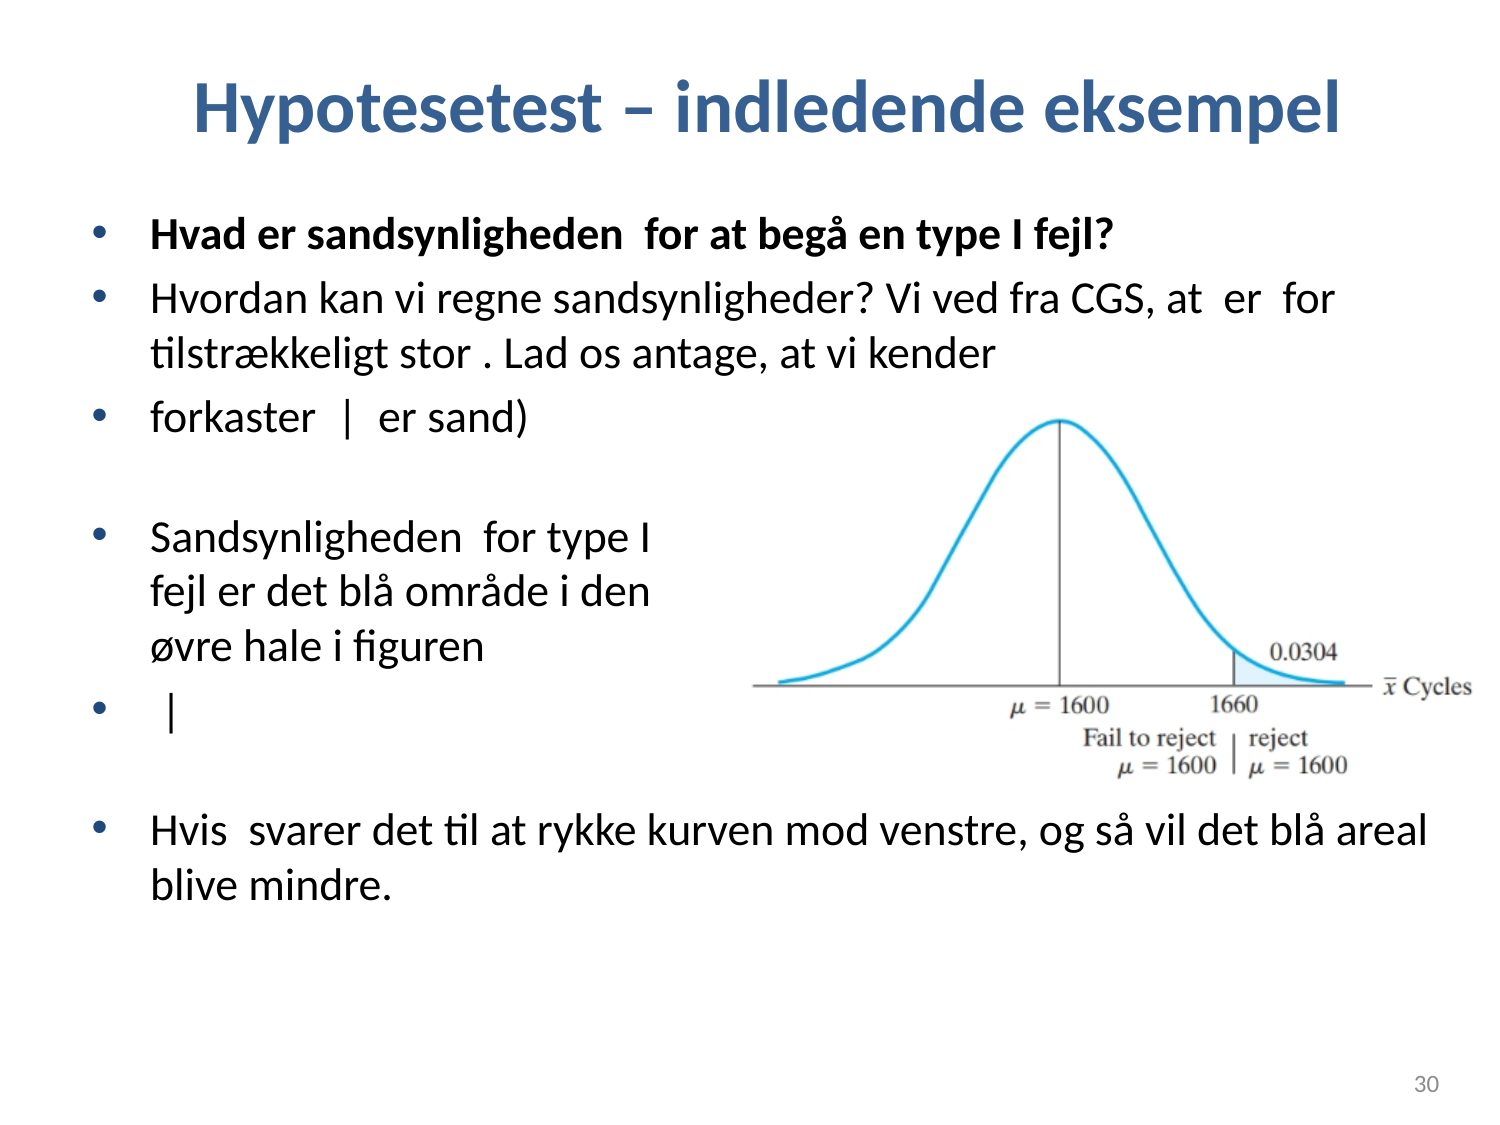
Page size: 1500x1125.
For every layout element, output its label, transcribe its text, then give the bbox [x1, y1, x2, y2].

picture [739, 396, 1500, 798]
title Hypotesetest – indledende eksempel [76, 45, 1459, 161]
slide_number 30 [1104, 1058, 1455, 1107]
